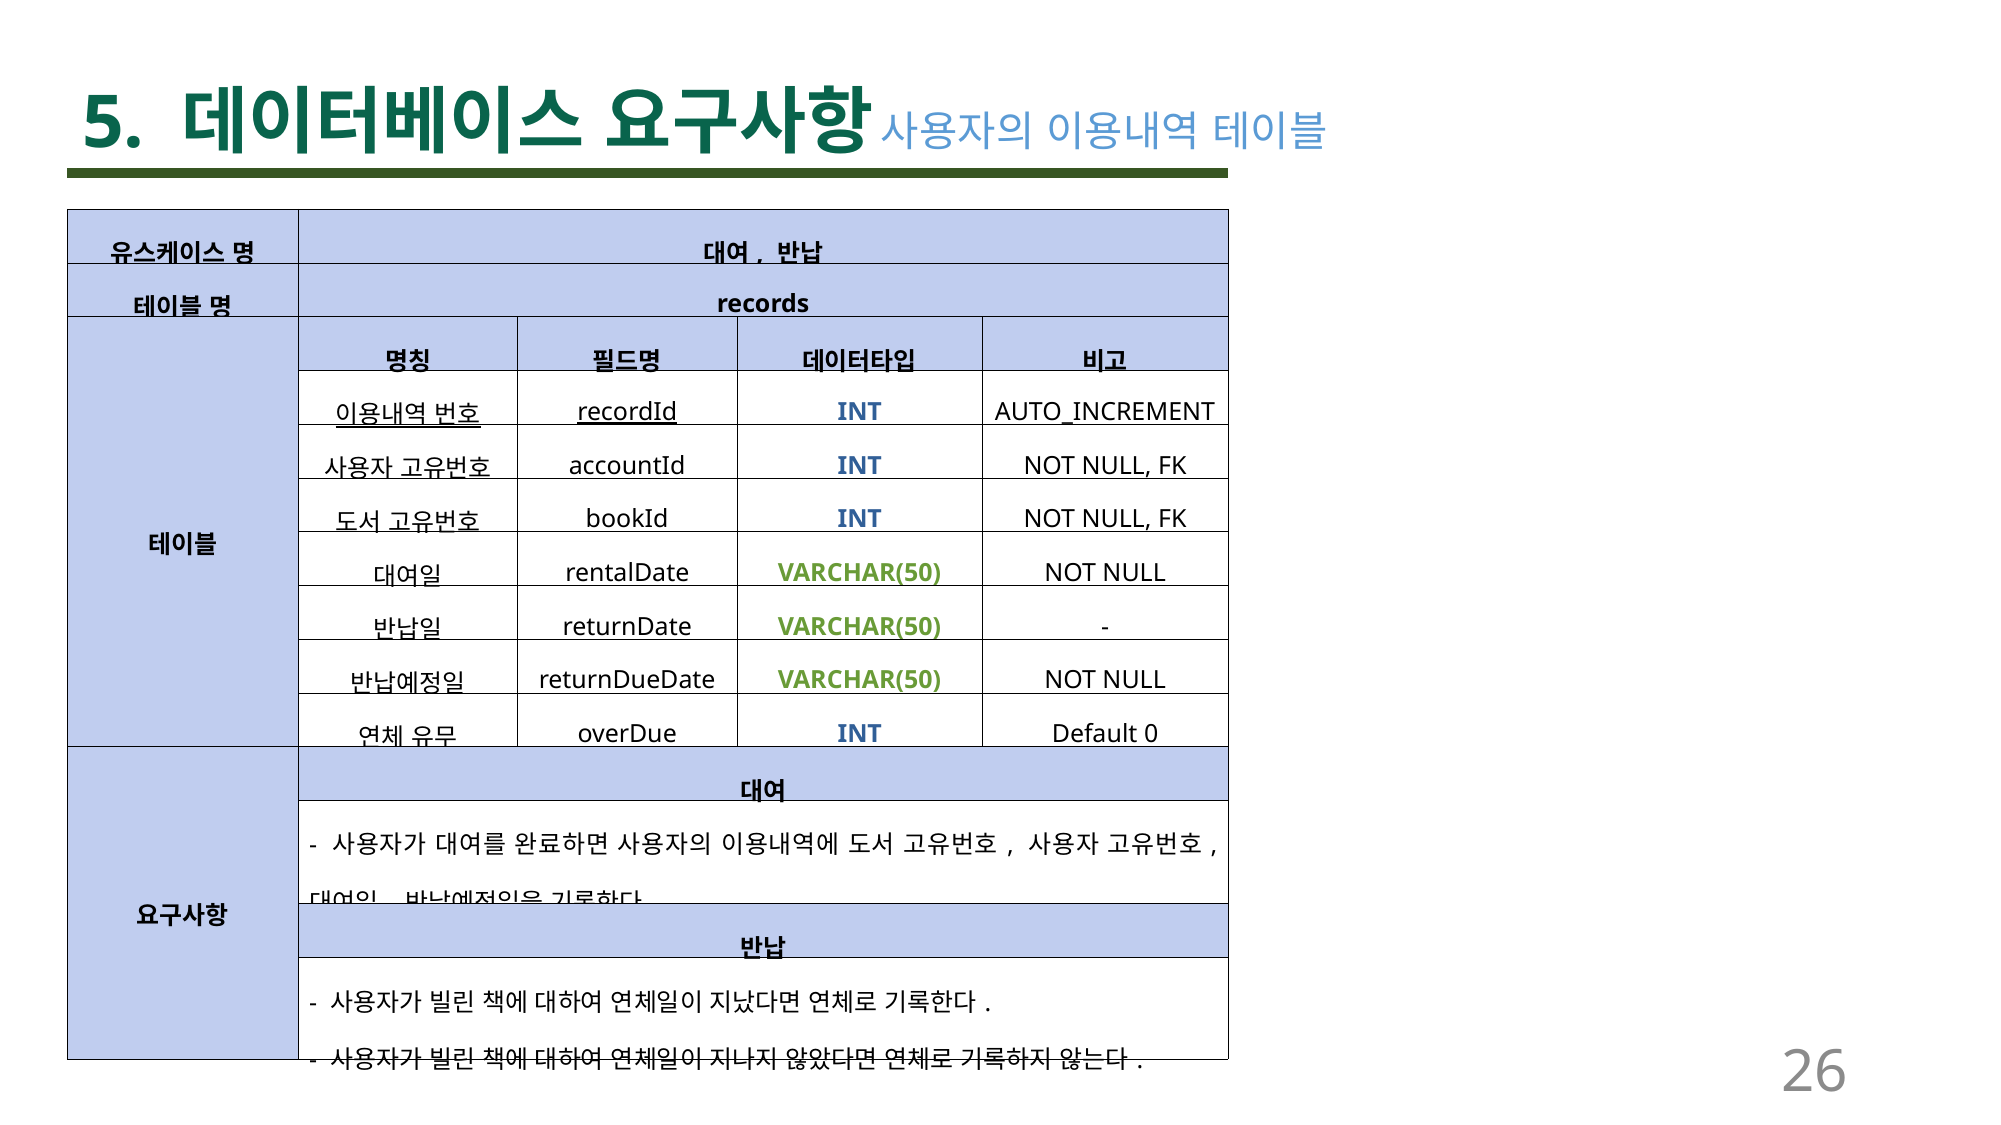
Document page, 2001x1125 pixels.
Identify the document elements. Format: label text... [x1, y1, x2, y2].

table_cell NOT NULL [983, 532, 1228, 585]
table_cell 반납예정일 [299, 640, 517, 693]
table_cell VARCHAR(50) [738, 586, 982, 639]
table_cell 데이터타입 [738, 317, 982, 370]
table_cell 연체 유무 [299, 694, 517, 746]
table_cell accountId [518, 425, 737, 478]
table_cell 명칭 [299, 317, 517, 370]
table_cell 테이블 [68, 317, 298, 746]
table_cell INT [738, 425, 982, 478]
table_cell rentalDate [518, 532, 737, 585]
table_cell - 사용자가 빌린 책에 대하여 연체일이 지났다면 연체로 기록한다. - 사용자가 빌린 책에 대하여 연체일이 지나지 않았다면 연체로 기록하지 않는다. [299, 958, 1228, 1059]
table_cell 반납 [299, 904, 1228, 957]
table_cell 이용내역 번호 [299, 371, 517, 424]
table_cell records [299, 264, 1228, 316]
table_cell returnDate [518, 586, 737, 639]
table_cell 비고 [983, 317, 1228, 370]
table_cell VARCHAR(50) [738, 532, 982, 585]
table_cell 요구사항 [68, 747, 298, 1059]
table_cell NOT NULL [983, 640, 1228, 693]
table_cell Default 0 [983, 694, 1228, 746]
table_header 대여, 반납 [299, 210, 1228, 263]
table_cell recordId [518, 371, 737, 424]
slide_number 26 [1412, 1042, 1863, 1103]
table_cell INT [738, 371, 982, 424]
text_box 사용자의 이용내역 테이블 [1000, 82, 1770, 162]
table_cell AUTO_INCREMENT [983, 371, 1228, 424]
table_cell bookId [518, 479, 737, 531]
table_cell returnDueDate [518, 640, 737, 693]
table_cell 반납일 [299, 586, 517, 639]
table_cell 테이블 명 [68, 264, 298, 316]
table_cell 필드명 [518, 317, 737, 370]
table_cell 대여일 [299, 532, 517, 585]
table_cell NOT NULL, FK [983, 479, 1228, 531]
table_cell 대여 [299, 747, 1228, 800]
table_cell INT [738, 479, 982, 531]
text_box [759, 63, 2000, 173]
table_cell 도서 고유번호 [299, 479, 517, 531]
table_cell NOT NULL, FK [983, 425, 1228, 478]
table_cell INT [738, 694, 982, 746]
table_cell 사용자 고유번호 [299, 425, 517, 478]
text_box 5. 데이터베이스 요구사항 [67, 67, 1000, 170]
table_cell - [983, 586, 1228, 639]
table_header 유스케이스 명 [68, 210, 298, 263]
table_cell VARCHAR(50) [738, 640, 982, 693]
table_cell - 사용자가 대여를 완료하면 사용자의 이용내역에 도서 고유번호, 사용자 고유번호, 대여일, 반납예정일을 기록한다. [299, 801, 1228, 903]
table_cell overDue [518, 694, 737, 746]
